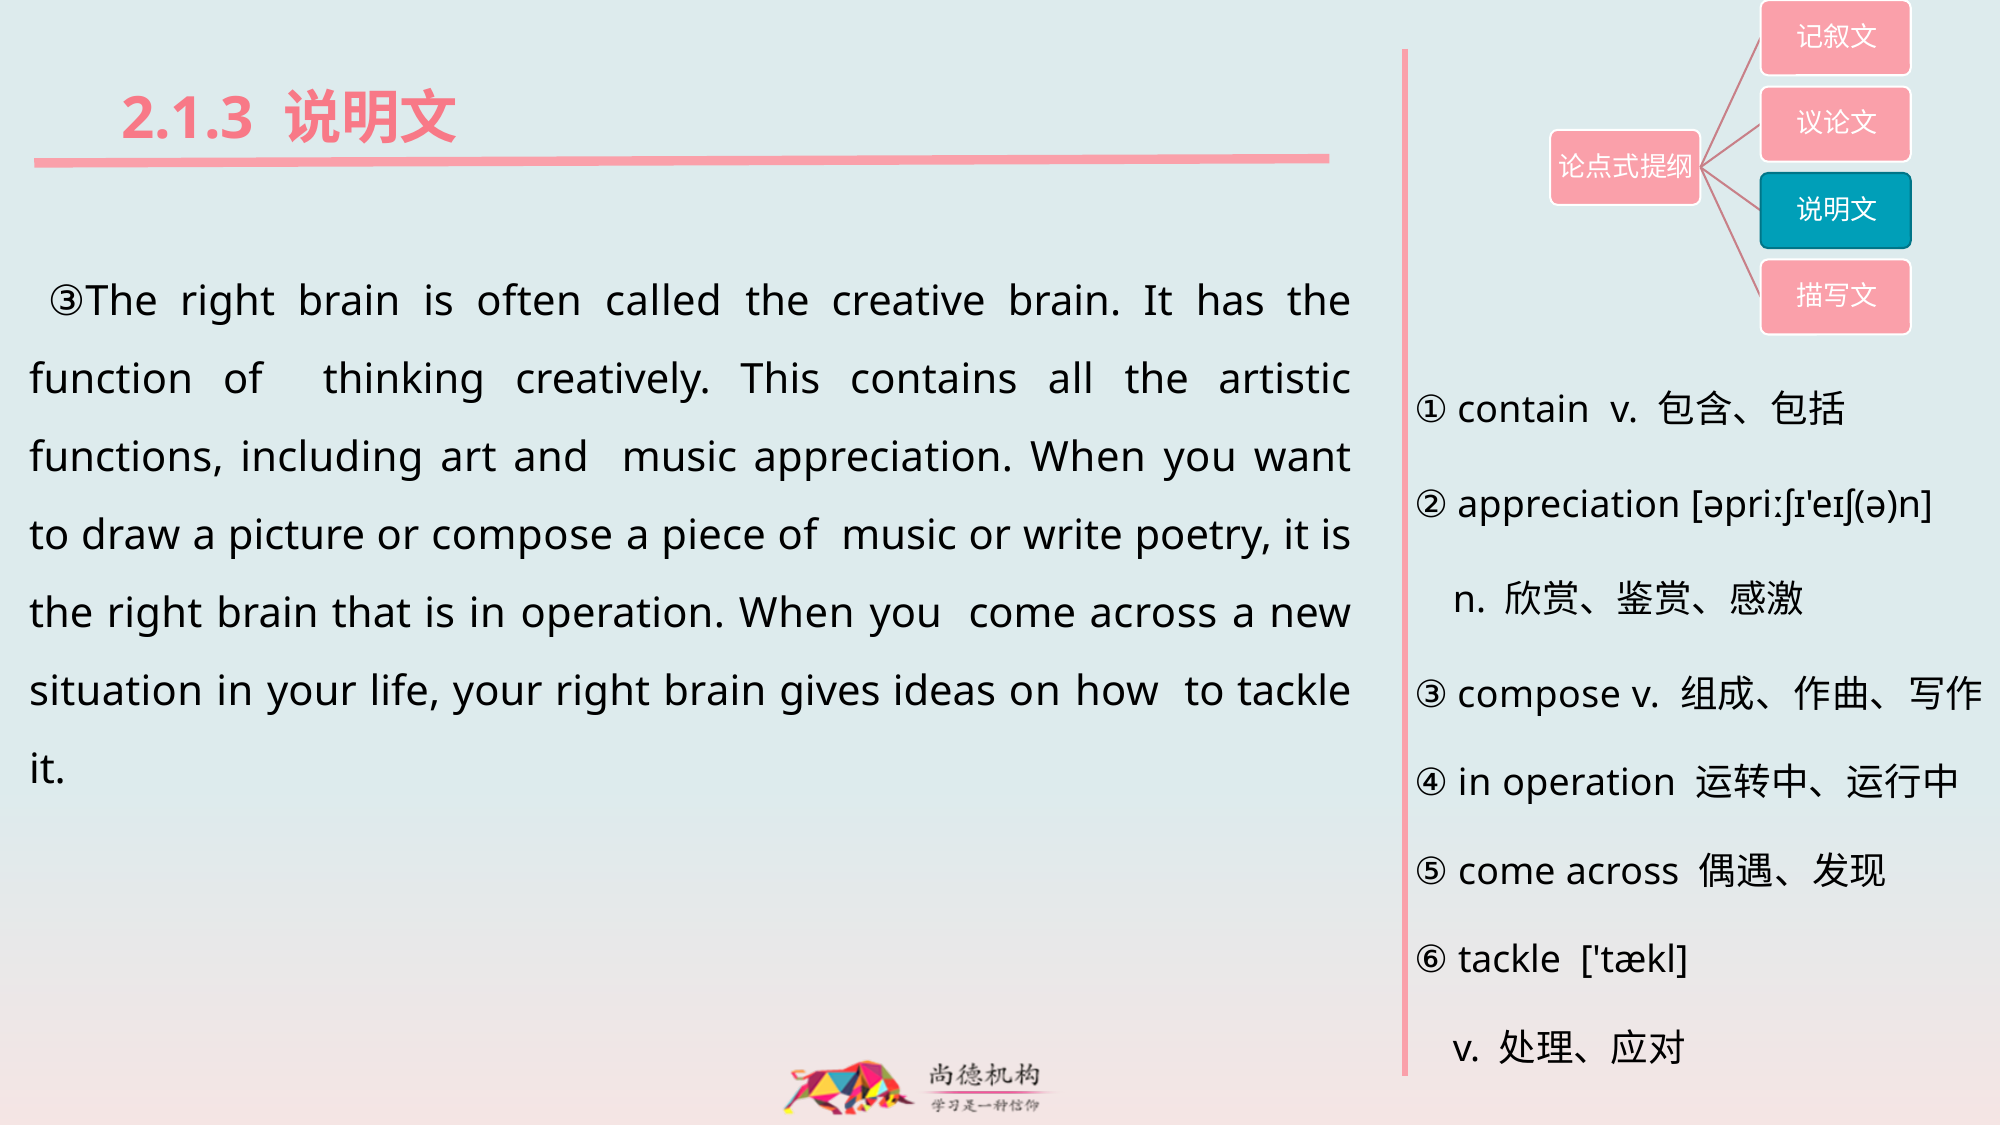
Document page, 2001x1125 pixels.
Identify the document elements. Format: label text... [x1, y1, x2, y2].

text_box ③The right brain is often called the creative brain. It has the function of thinking creatively. This contains all the artistic functions, including art and music appreciation. When you want to draw a picture or compose a piece of music or write poetry, it is the right brain that is in operation. When you come across a new situation in your life, your right brain gives ideas on how to tackle it. [12, 238, 1367, 800]
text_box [34, 158, 1330, 163]
text_box 2.1.3 说明文 [106, 73, 1360, 158]
picture [775, 1053, 1225, 1125]
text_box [1495, 0, 1966, 335]
text_box ① contain v. 包含、包括 ② appreciation [əpriːʃɪ'eɪʃ(ə)n] n. 欣赏、鉴赏、感激 ③ compose v. 组成、作曲、写作 ④ in operation 运转中、运行中 ⑤ come across 偶遇、发现 ⑥ tackle ['tækl] v. 处理、应对 [1412, 335, 2000, 1070]
